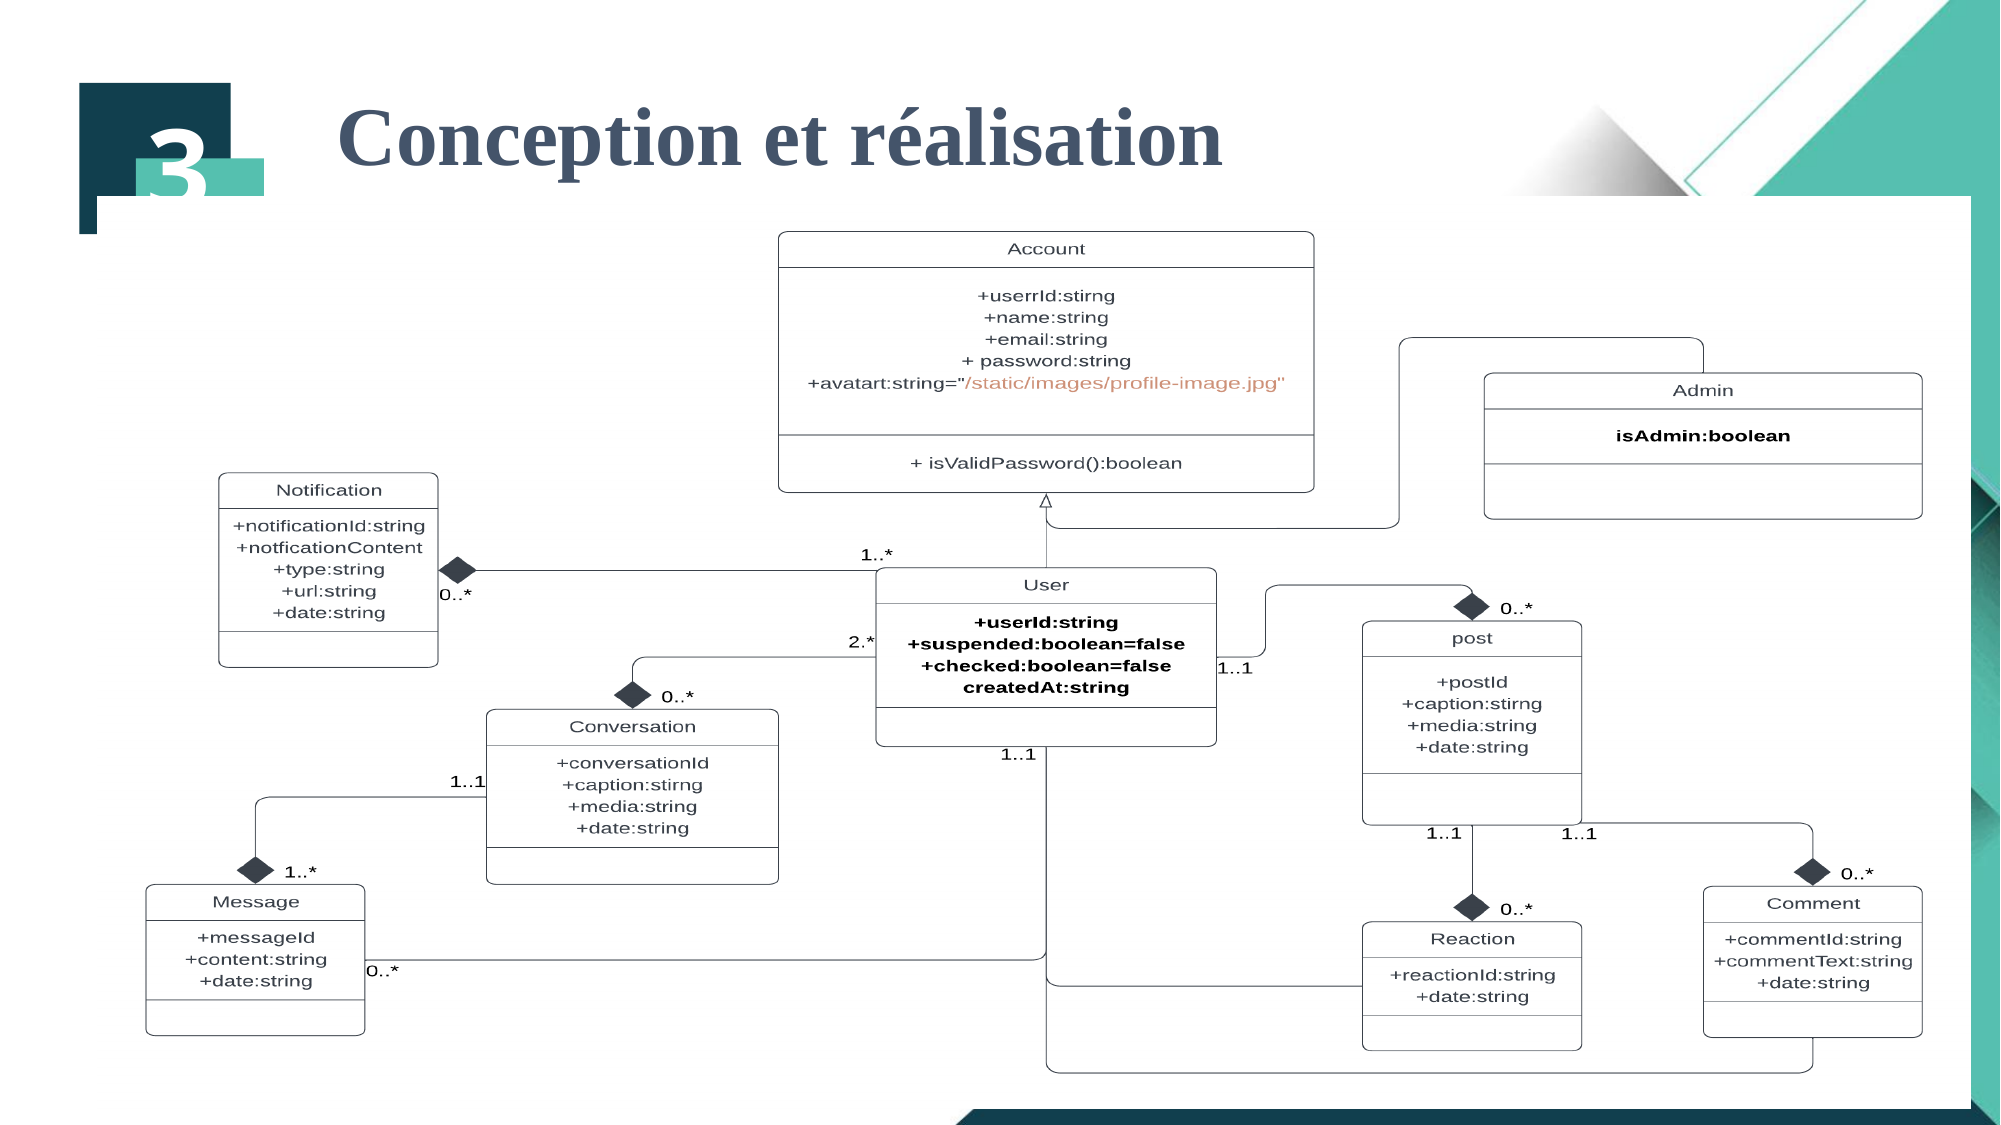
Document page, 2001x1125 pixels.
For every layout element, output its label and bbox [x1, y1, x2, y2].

text_box [79, 74, 1480, 287]
picture [0, 0, 2000, 1125]
